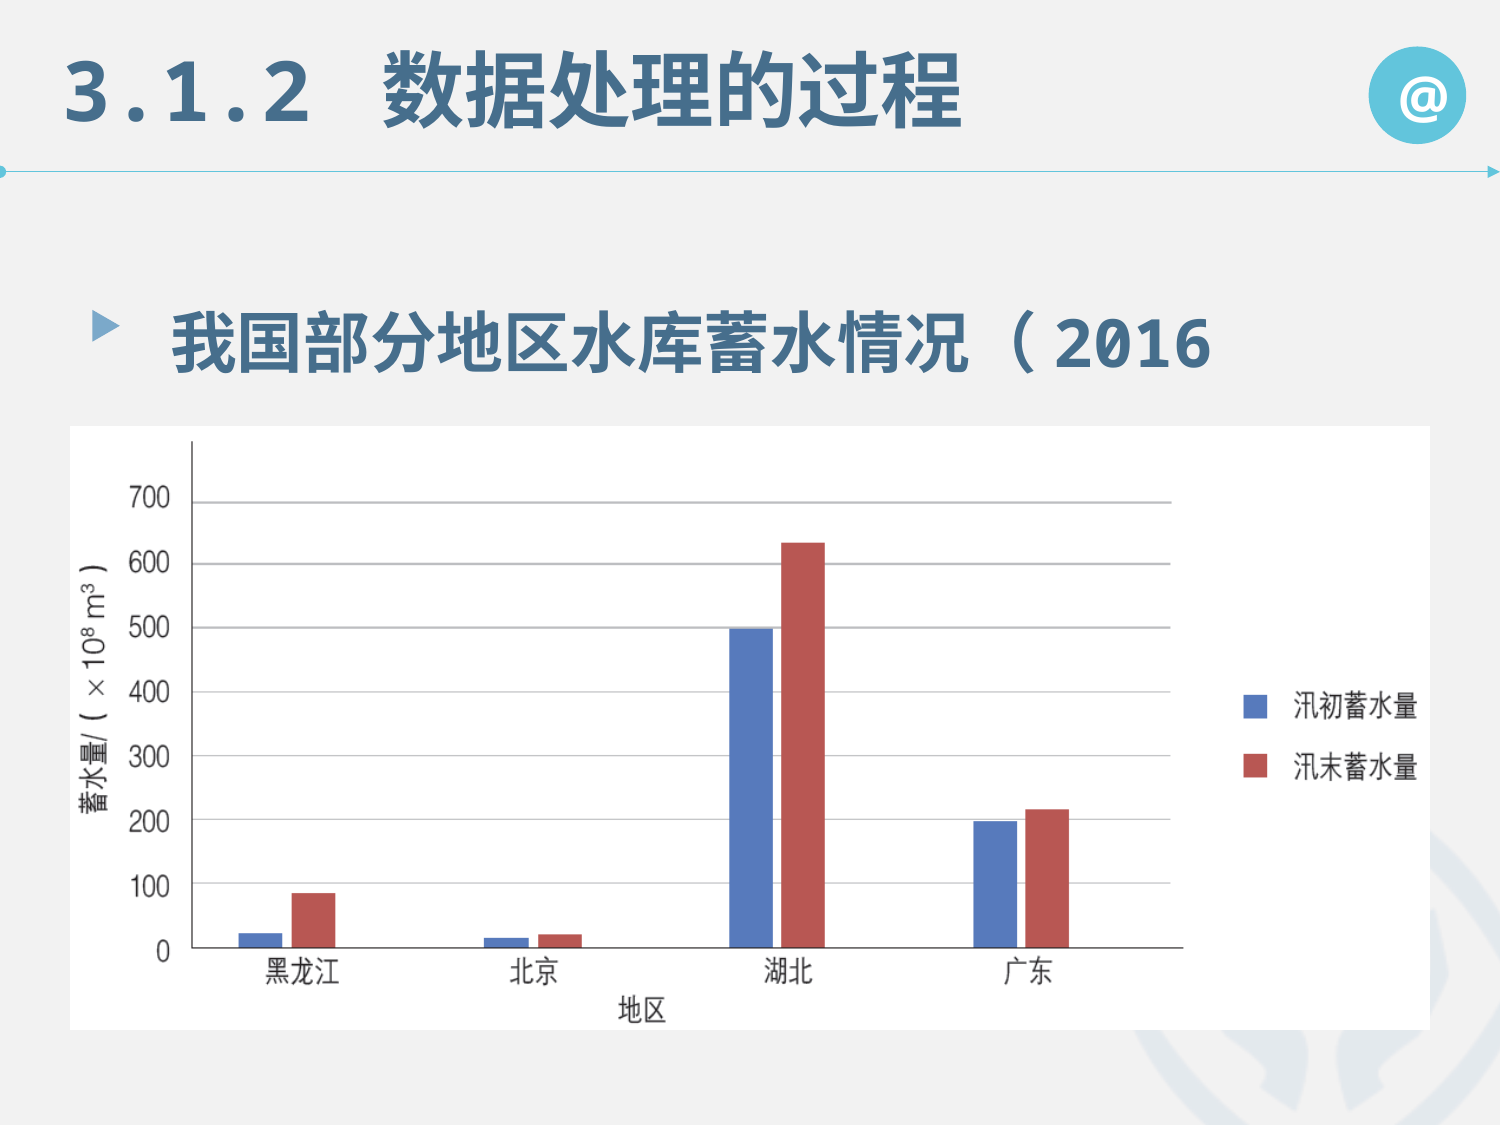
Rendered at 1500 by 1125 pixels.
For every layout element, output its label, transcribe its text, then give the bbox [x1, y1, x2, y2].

text_box [91, 308, 122, 344]
text_box @ [1368, 46, 1467, 145]
text_box 3.1.2 数据处理的过程 [46, 30, 1089, 145]
text_box 我国部分地区水库蓄水情况（2016年） [155, 253, 1303, 426]
picture [70, 426, 1500, 1125]
